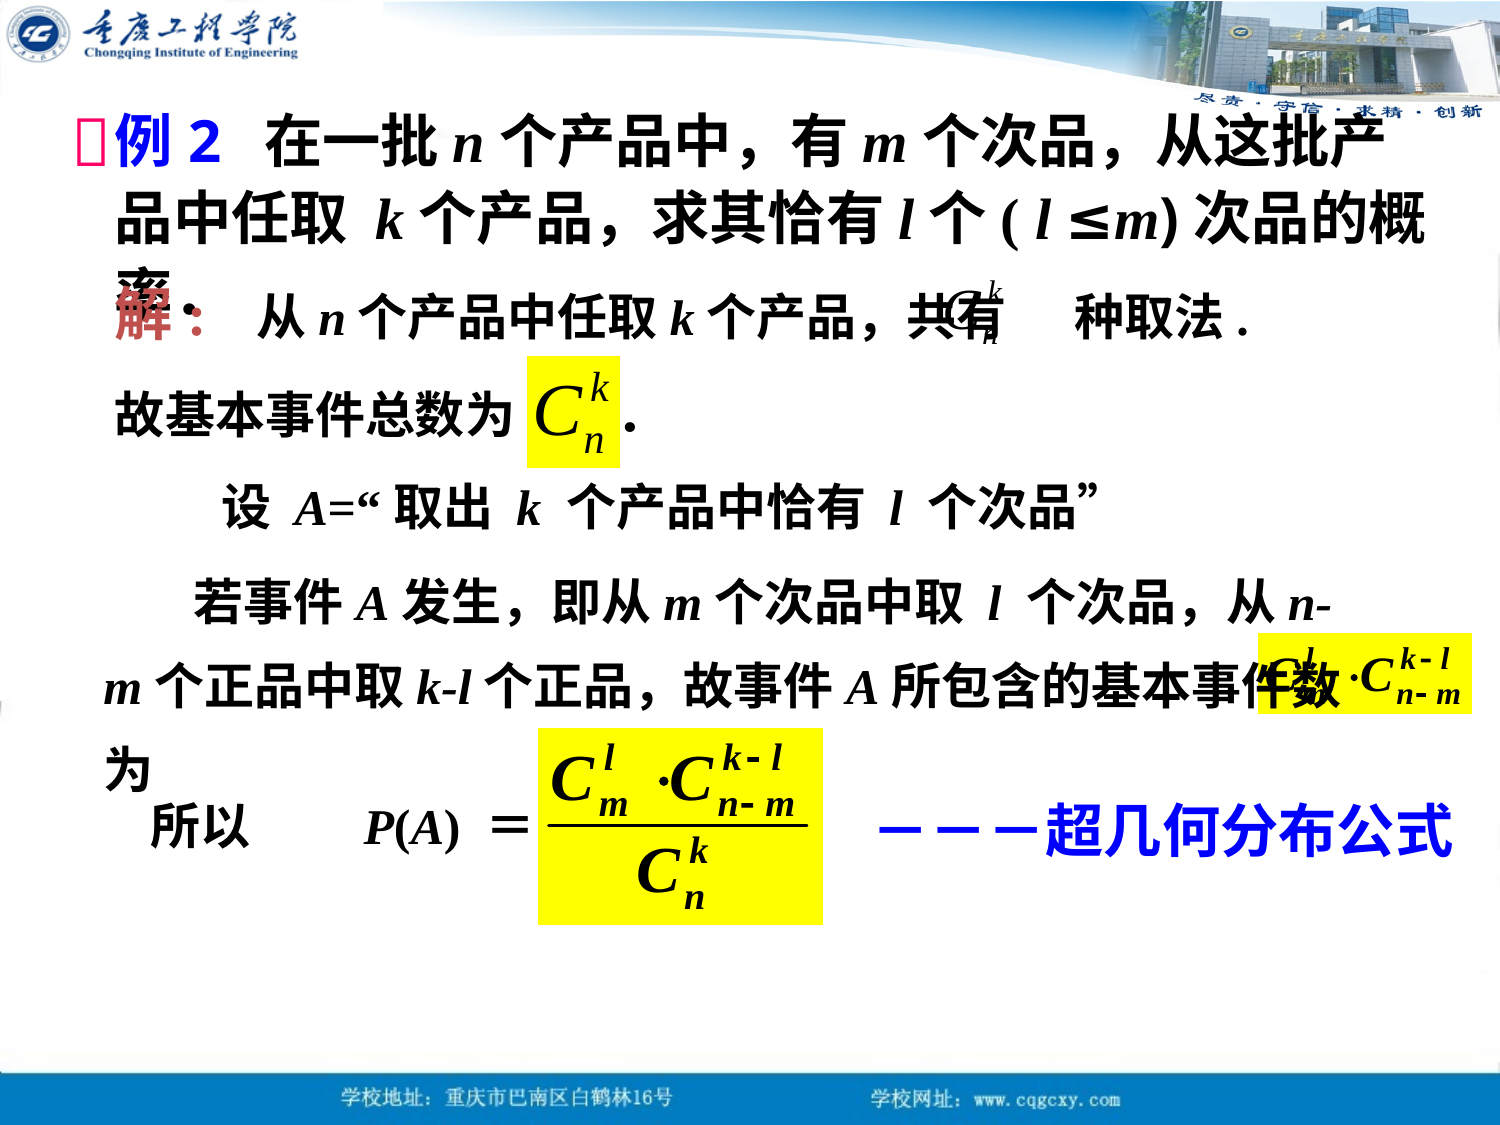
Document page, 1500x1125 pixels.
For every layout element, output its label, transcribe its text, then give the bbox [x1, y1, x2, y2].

text_box 设 A=“取出 k 个产品中恰有 l 个次品” [206, 456, 1444, 543]
text_box 例2 在一批n个产品中，有m个次品，从这批产品中任取 k个产品，求其恰有l个( l ≤m)次品的概率． [100, 90, 1451, 336]
text_box 若事件A发生，即从m个次品中取 l 个次品，从n-m个正品中取k-l个正品，故事件A所包含的基本事件数为 [88, 538, 1364, 806]
text_box  [56, 92, 127, 188]
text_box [526, 355, 621, 469]
text_box 解: 从n个产品中任取k个产品，共有 种取法. 故基本事件总数为 ． [100, 255, 1338, 452]
text_box －－－超几何分布公式 [856, 786, 1477, 872]
text_box 所以 P(A) ＝ [828, 774, 1424, 862]
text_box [1257, 633, 1472, 715]
picture [0, 0, 1500, 1125]
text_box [537, 727, 823, 925]
text_box 所以 P(A) ＝ [112, 774, 532, 862]
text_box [937, 267, 1011, 356]
